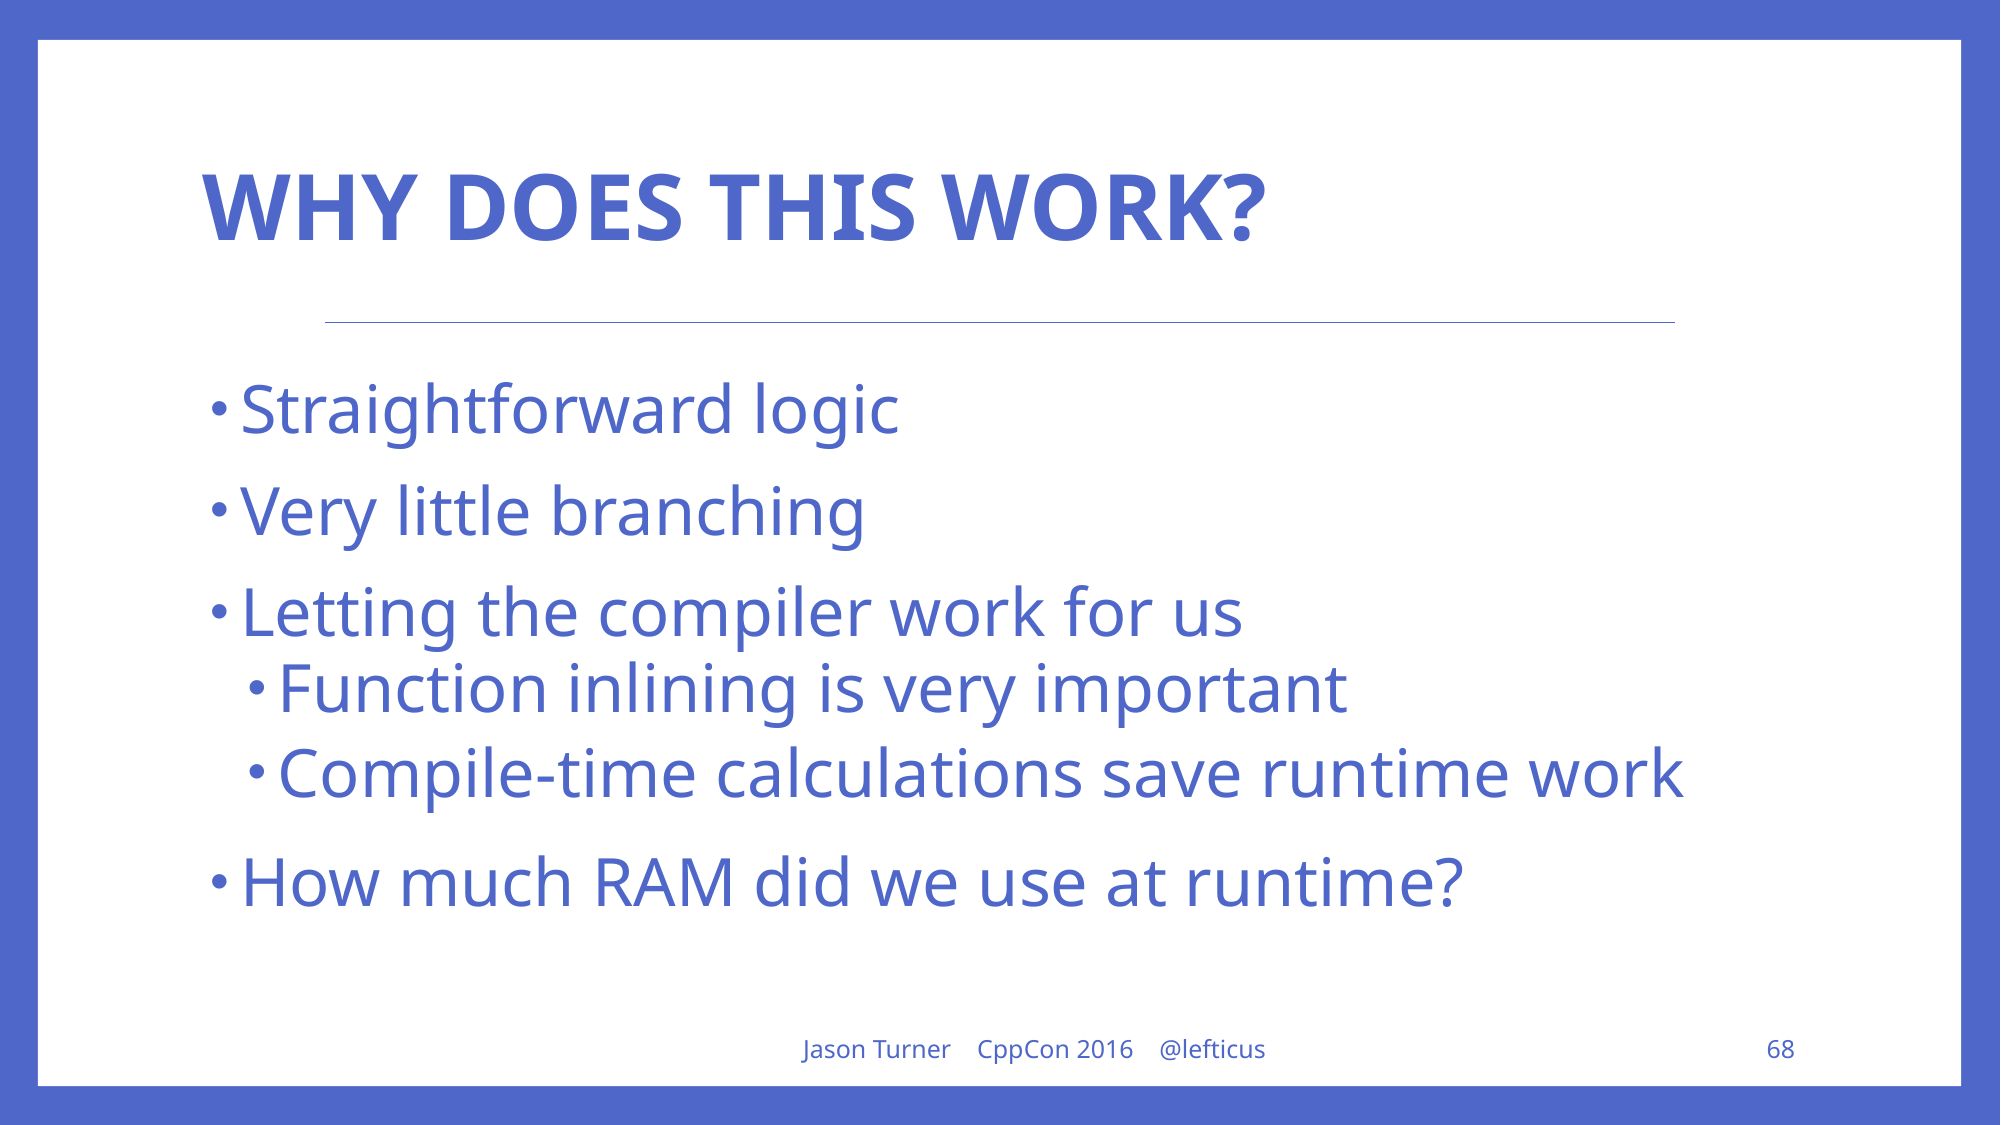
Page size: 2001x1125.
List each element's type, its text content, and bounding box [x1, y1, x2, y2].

list Straightforward logic Very little branching Letting the compiler work for us Function inlining is very important Compile-time calculations save runtime work How much RAM did we use at runtime? [187, 368, 1808, 1000]
title Why does this work? [187, 99, 1808, 323]
footer Jason Turner CppCon 2016 @lefticus [647, 1020, 1422, 1081]
slide_number 68 [1530, 1020, 1811, 1081]
